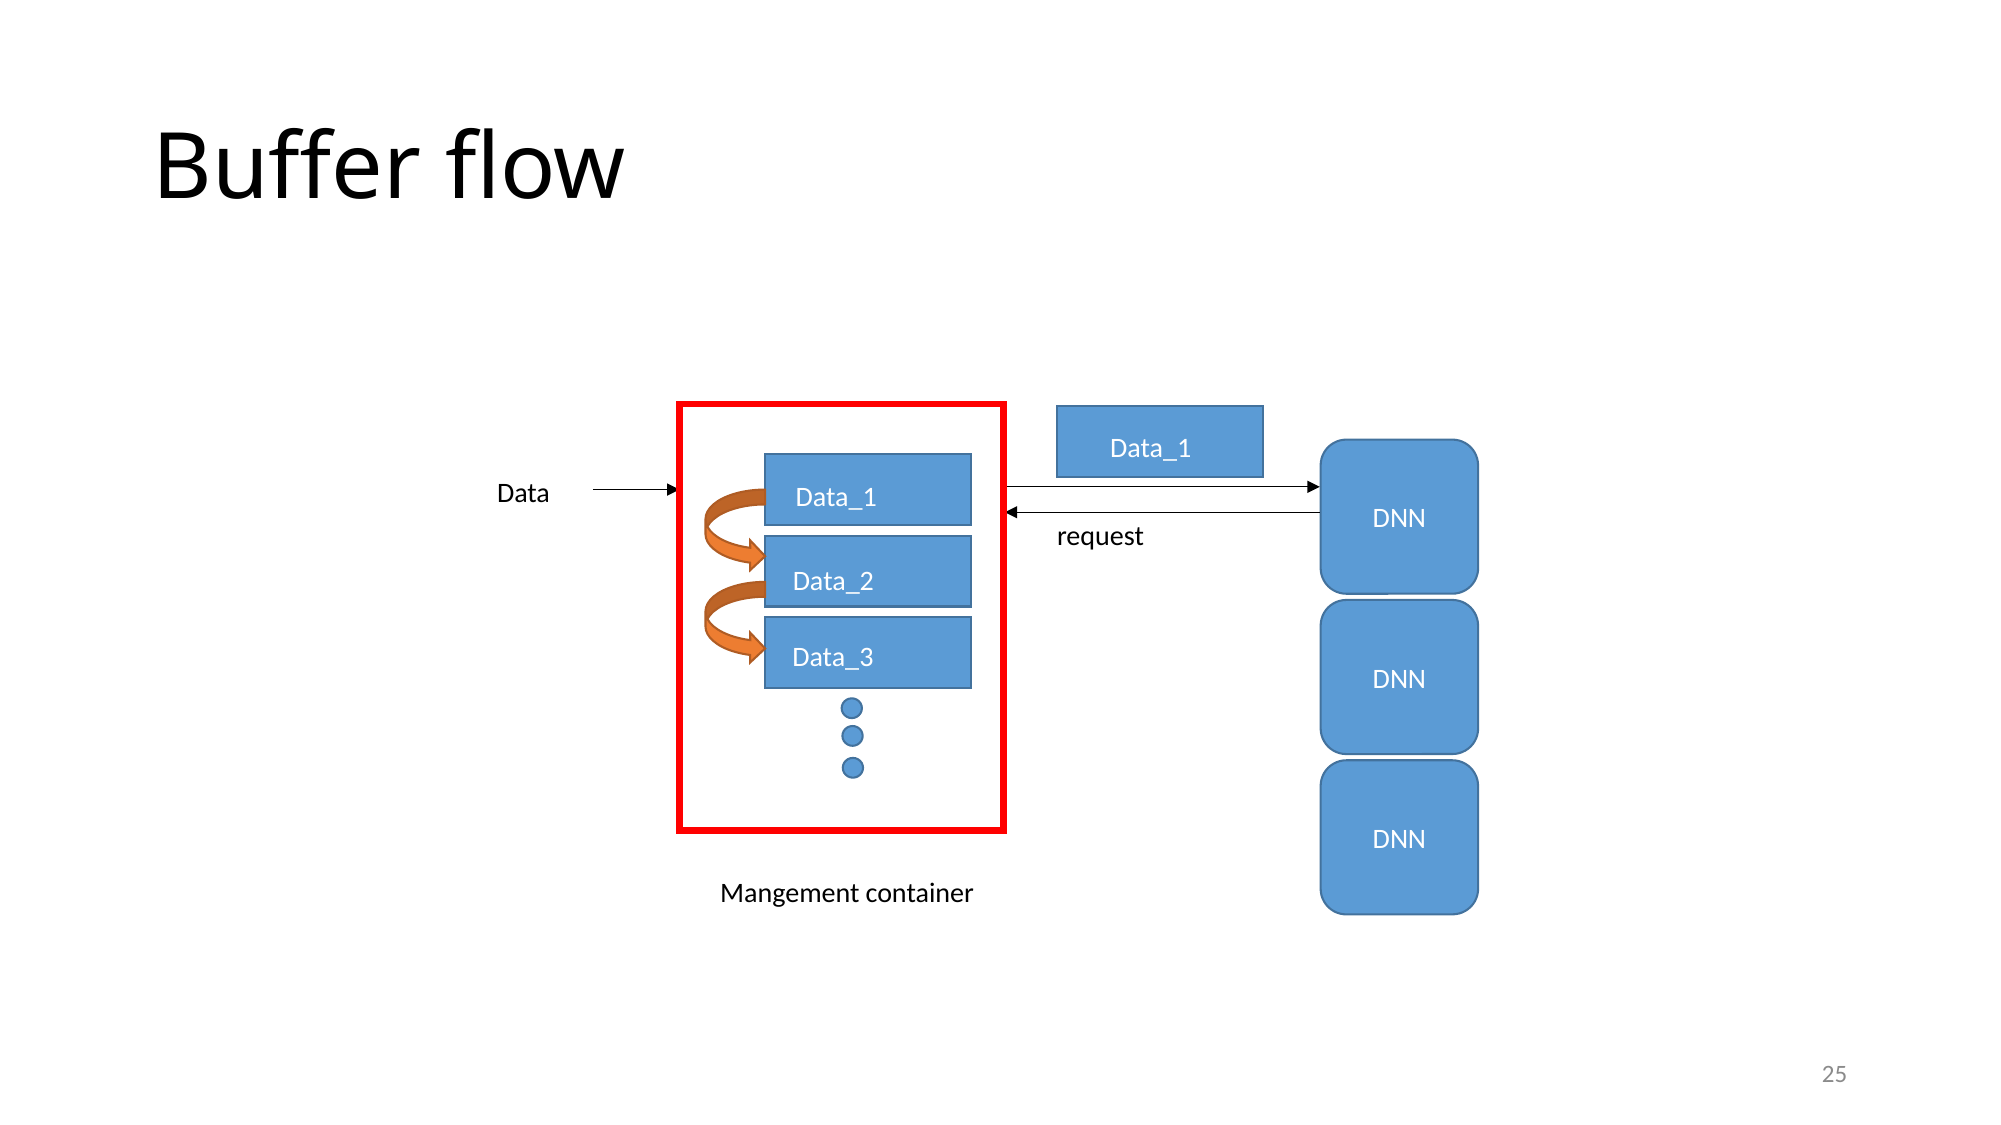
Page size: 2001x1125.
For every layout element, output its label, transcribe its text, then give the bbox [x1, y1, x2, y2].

text_box Data [482, 466, 569, 516]
text_box Data_2 [778, 554, 926, 604]
text_box DNN [1319, 598, 1480, 756]
text_box Mangement container [705, 866, 993, 916]
slide_number 25 [1412, 1042, 1863, 1103]
text_box DNN [1319, 438, 1480, 595]
text_box request [1042, 513, 1161, 559]
text_box Data_1 [780, 471, 926, 520]
text_box DNN [1319, 759, 1480, 916]
text_box Data_3 [777, 630, 926, 680]
text_box [841, 724, 864, 747]
title Buffer flow [137, 59, 1863, 278]
text_box [841, 756, 865, 779]
text_box [840, 697, 863, 720]
text_box [1056, 405, 1264, 478]
text_box Data_1 [1095, 421, 1243, 470]
text_box [679, 403, 1005, 832]
